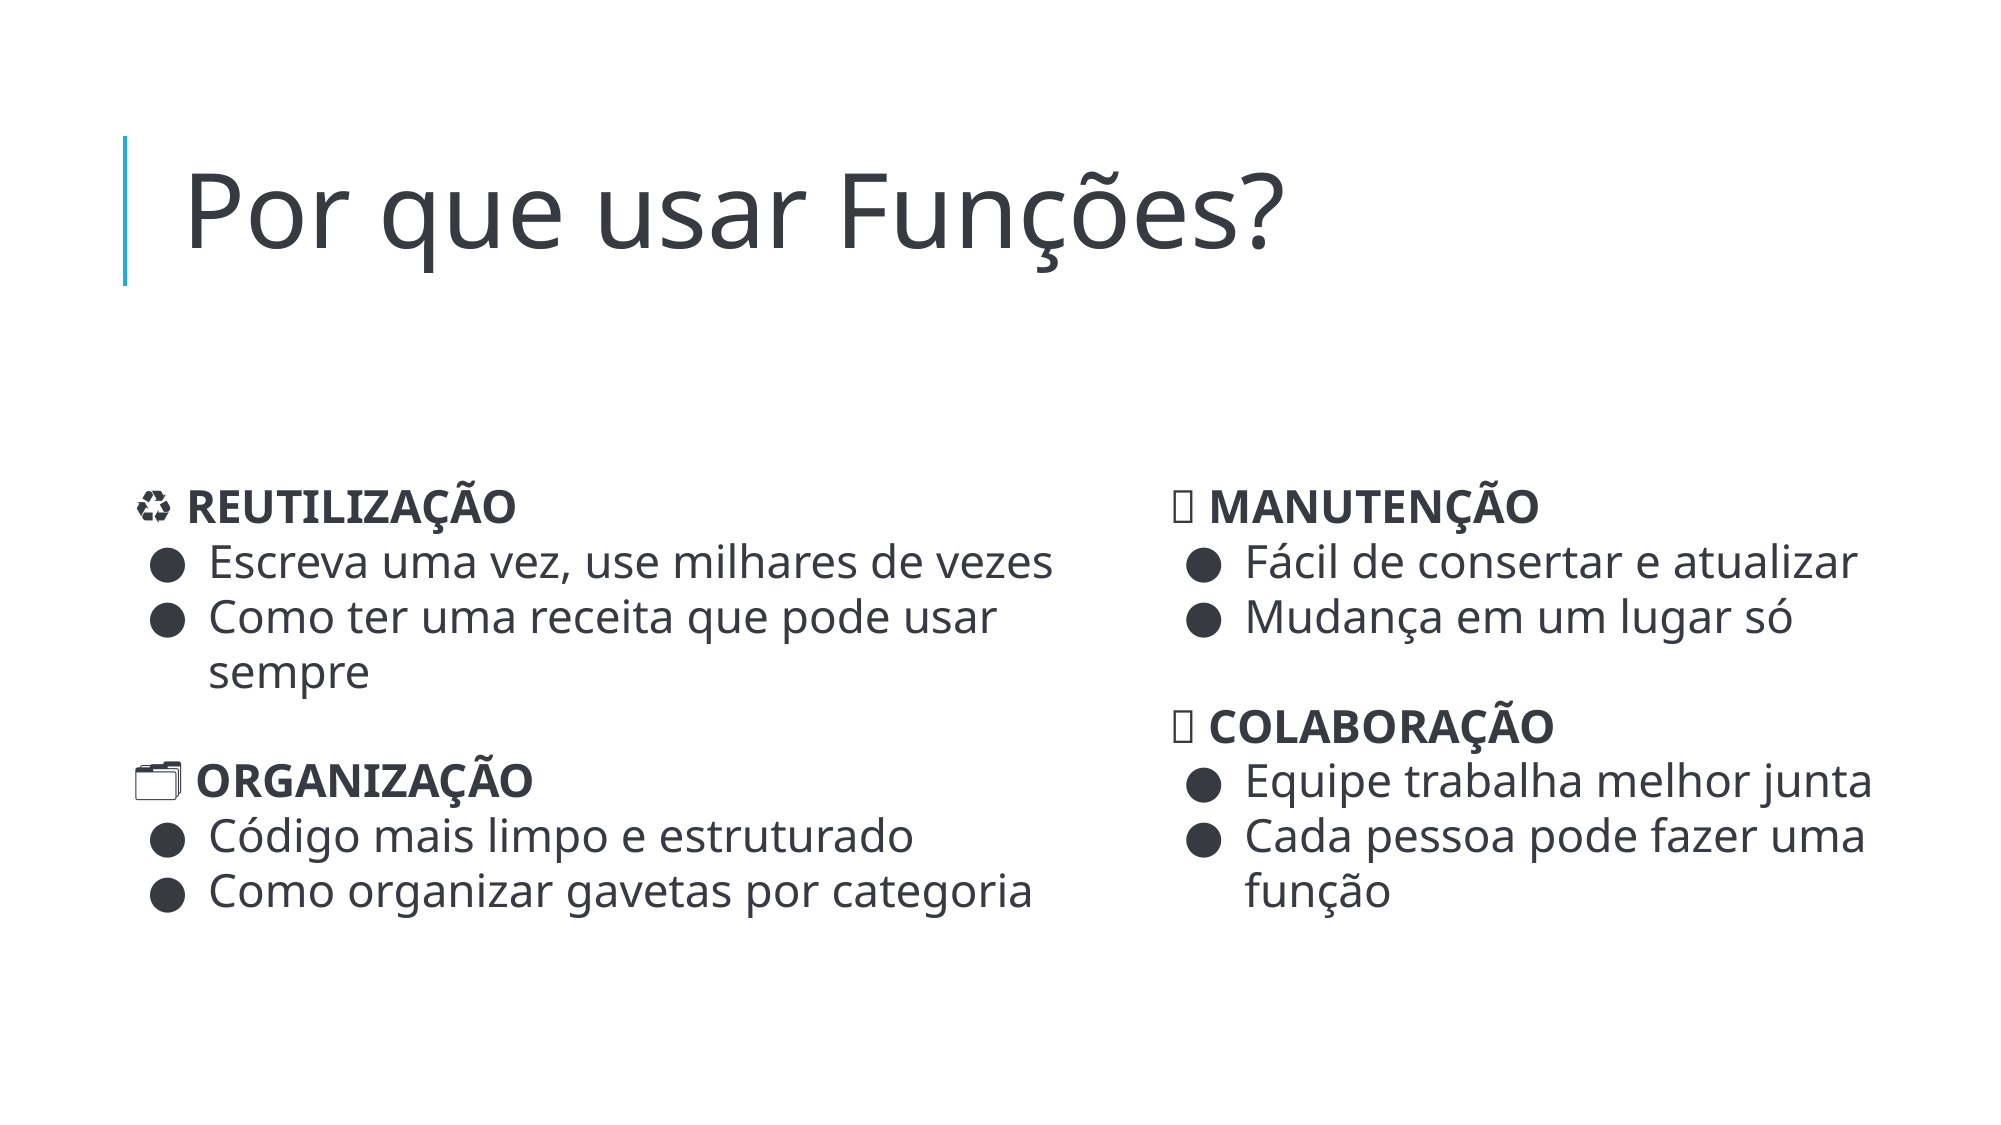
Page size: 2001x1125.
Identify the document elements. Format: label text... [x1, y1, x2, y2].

text_box ♻️ REUTILIZAÇÃO Escreva uma vez, use milhares de vezes Como ter uma receita que pode usar sempre 🗂️ ORGANIZAÇÃO Código mais limpo e estruturado Como organizar gavetas por categoria [118, 462, 1109, 1098]
text_box 🔧 MANUTENÇÃO Fácil de consertar e atualizar Mudança em um lugar só 👥 COLABORAÇÃO Equipe trabalha melhor junta Cada pessoa pode fazer uma função [1154, 462, 2000, 988]
title Por que usar Funções? [168, 96, 1763, 342]
